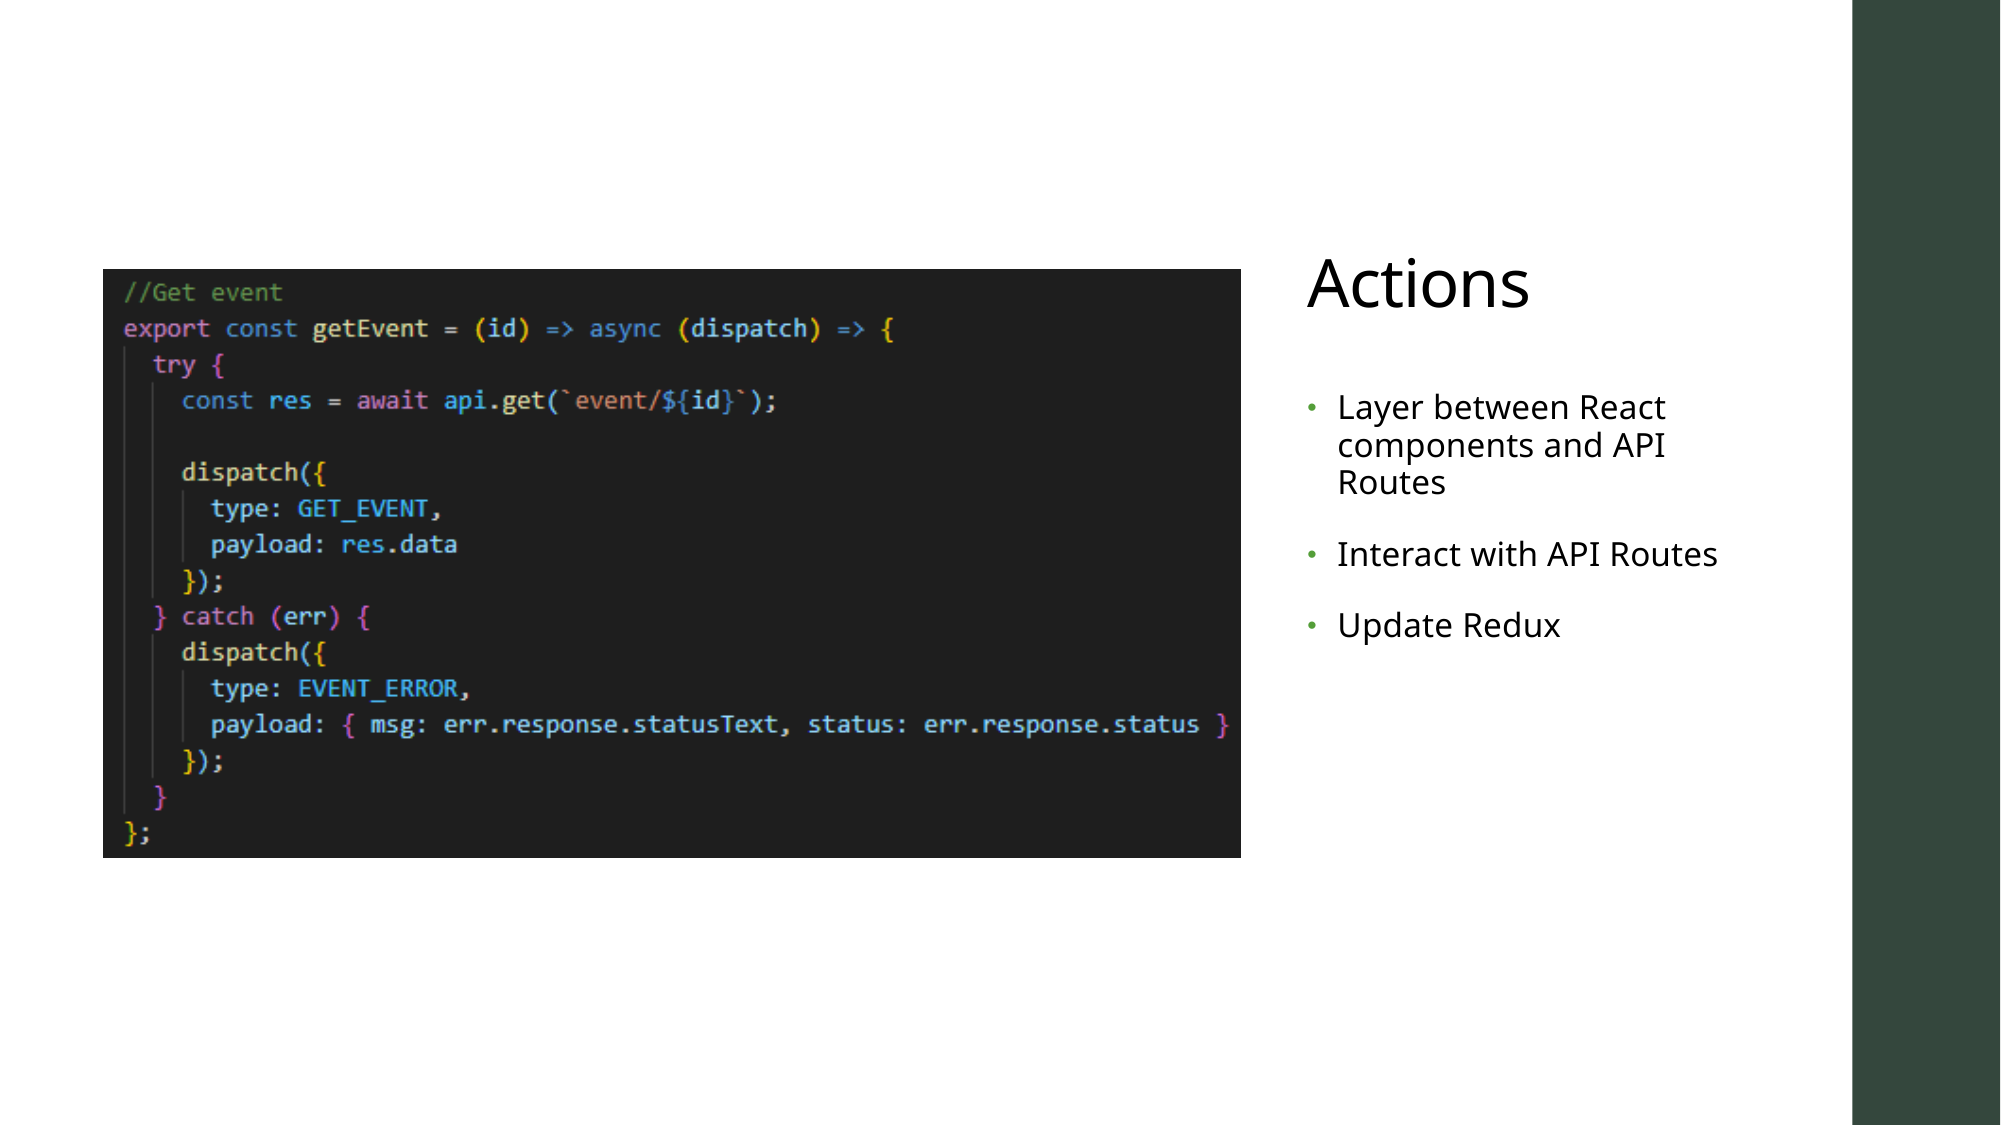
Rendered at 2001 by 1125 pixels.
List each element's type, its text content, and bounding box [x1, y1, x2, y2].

picture [103, 268, 1241, 858]
list Layer between React components and API Routes Interact with API Routes Update Redux [1292, 381, 1797, 1014]
title Actions [1292, 104, 1797, 330]
